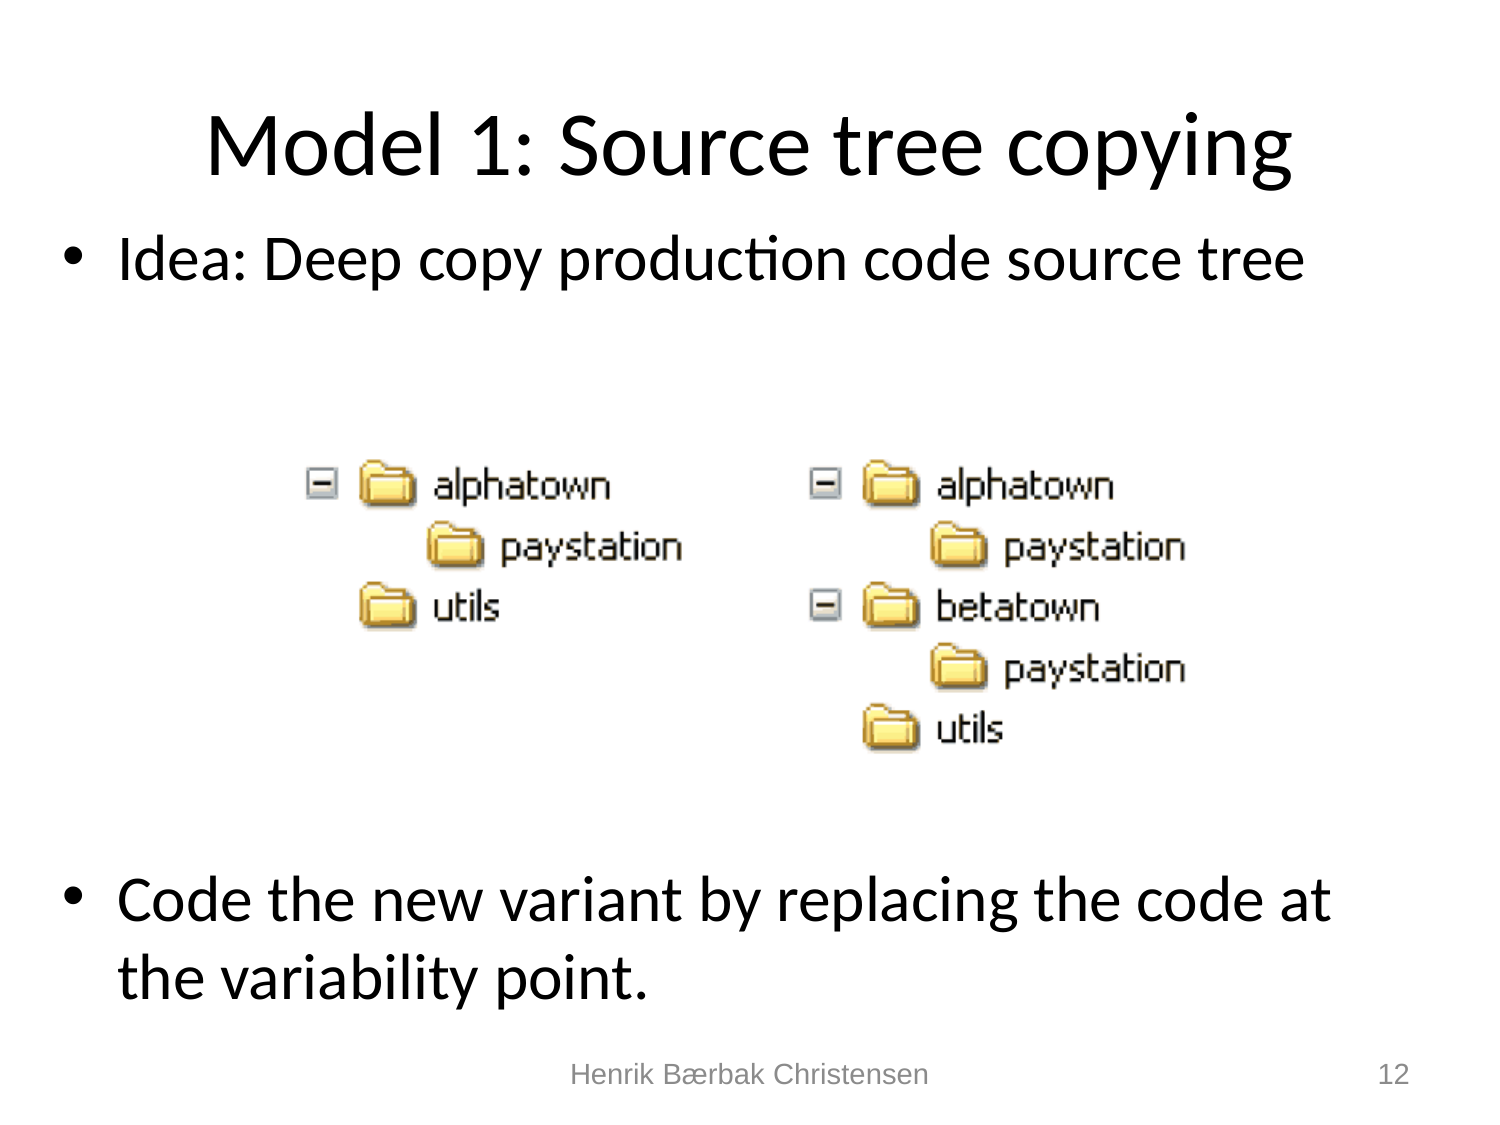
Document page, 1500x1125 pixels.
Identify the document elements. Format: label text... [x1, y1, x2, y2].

title Model 1: Source tree copying [75, 45, 1425, 233]
footer Henrik Bærbak Christensen [512, 1042, 988, 1103]
list Idea: Deep copy production code source tree Code the new variant by replacing the code at the variability point. [46, 208, 1397, 1026]
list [289, 442, 1211, 791]
slide_number 12 [1074, 1042, 1425, 1103]
